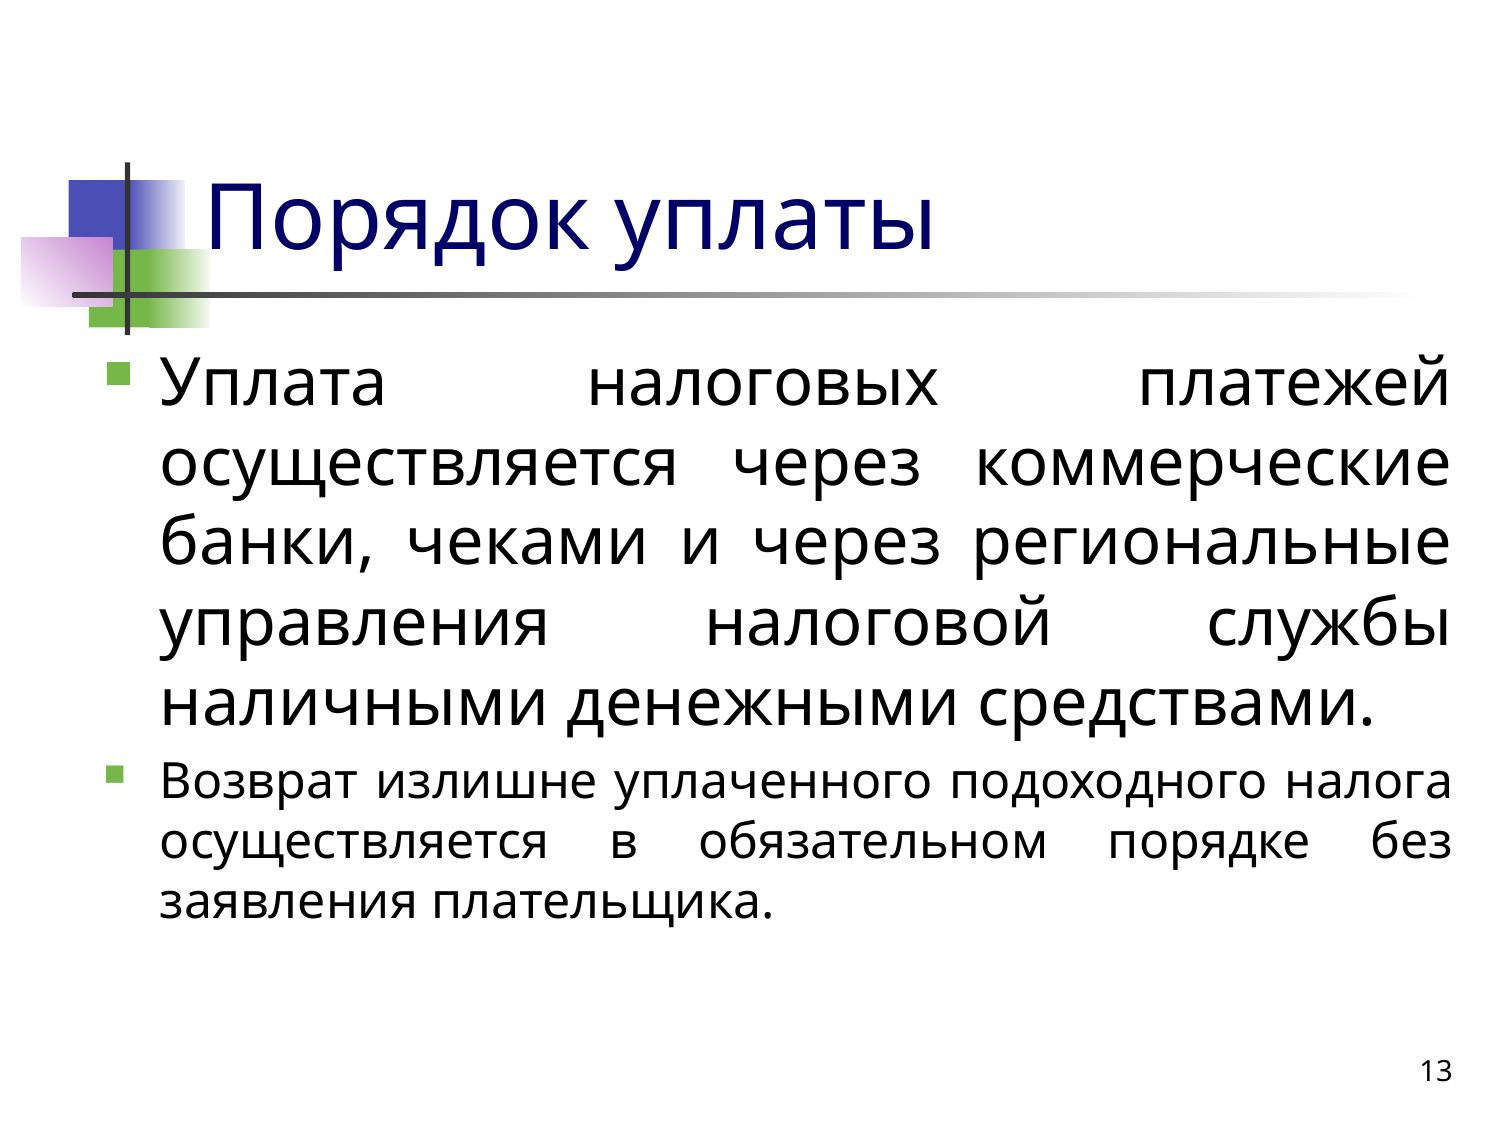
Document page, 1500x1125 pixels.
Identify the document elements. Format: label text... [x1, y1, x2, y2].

slide_number 13 [1155, 1024, 1468, 1100]
list Уплата налоговых платежей осуществляется через коммерческие банки, чеками и через региональные управления налоговой службы наличными денежными средствами. Возврат излишне уплаченного подоходного налога осуществляется в обязательном порядке без заявления плательщика. [88, 331, 1469, 1006]
title Порядок уплаты [188, 35, 1468, 275]
